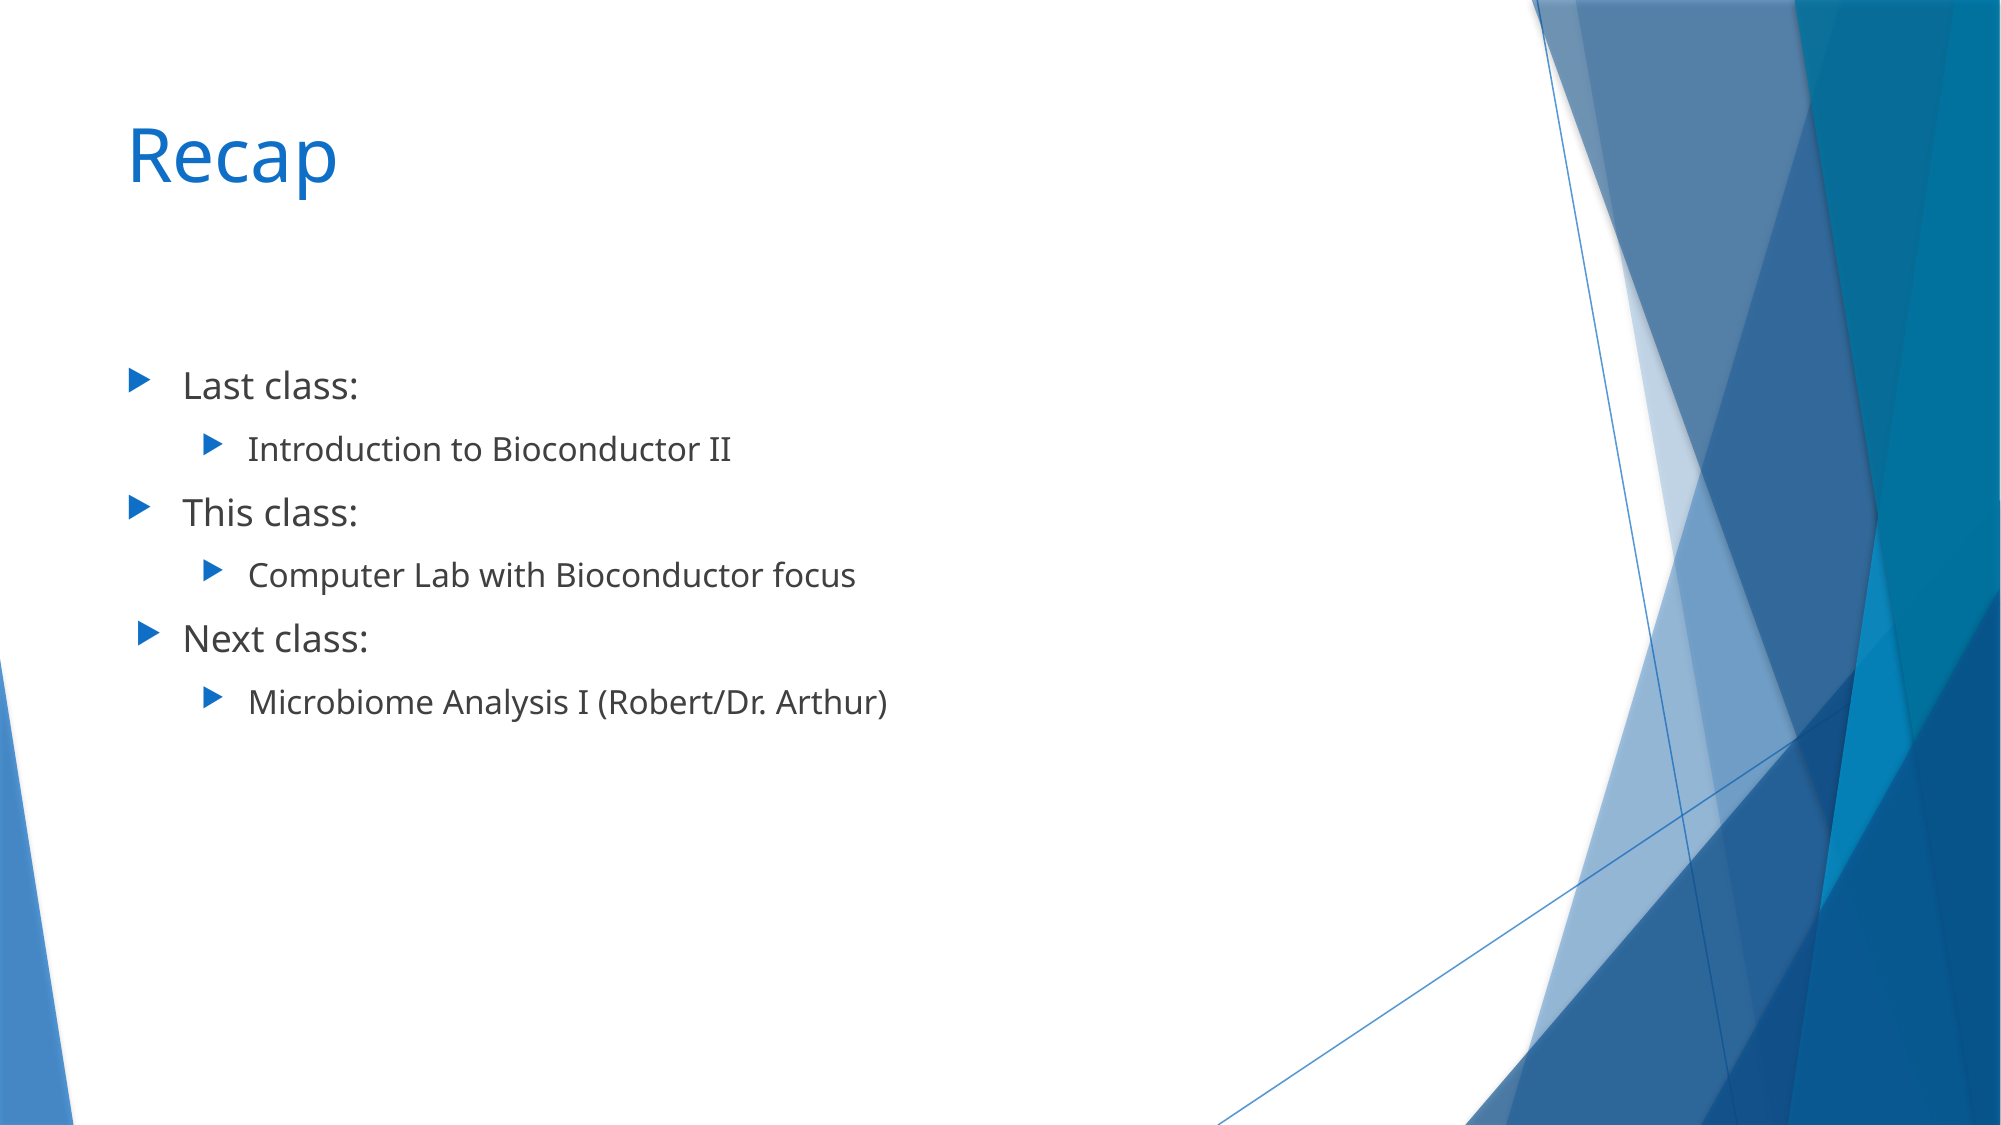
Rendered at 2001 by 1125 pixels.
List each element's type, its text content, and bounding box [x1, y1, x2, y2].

title Recap [111, 99, 1522, 317]
list Last class: Introduction to Bioconductor II This class: Computer Lab with Bioconductor focus Next class: Microbiome Analysis I (Robert/Dr. Arthur) [111, 354, 1522, 992]
